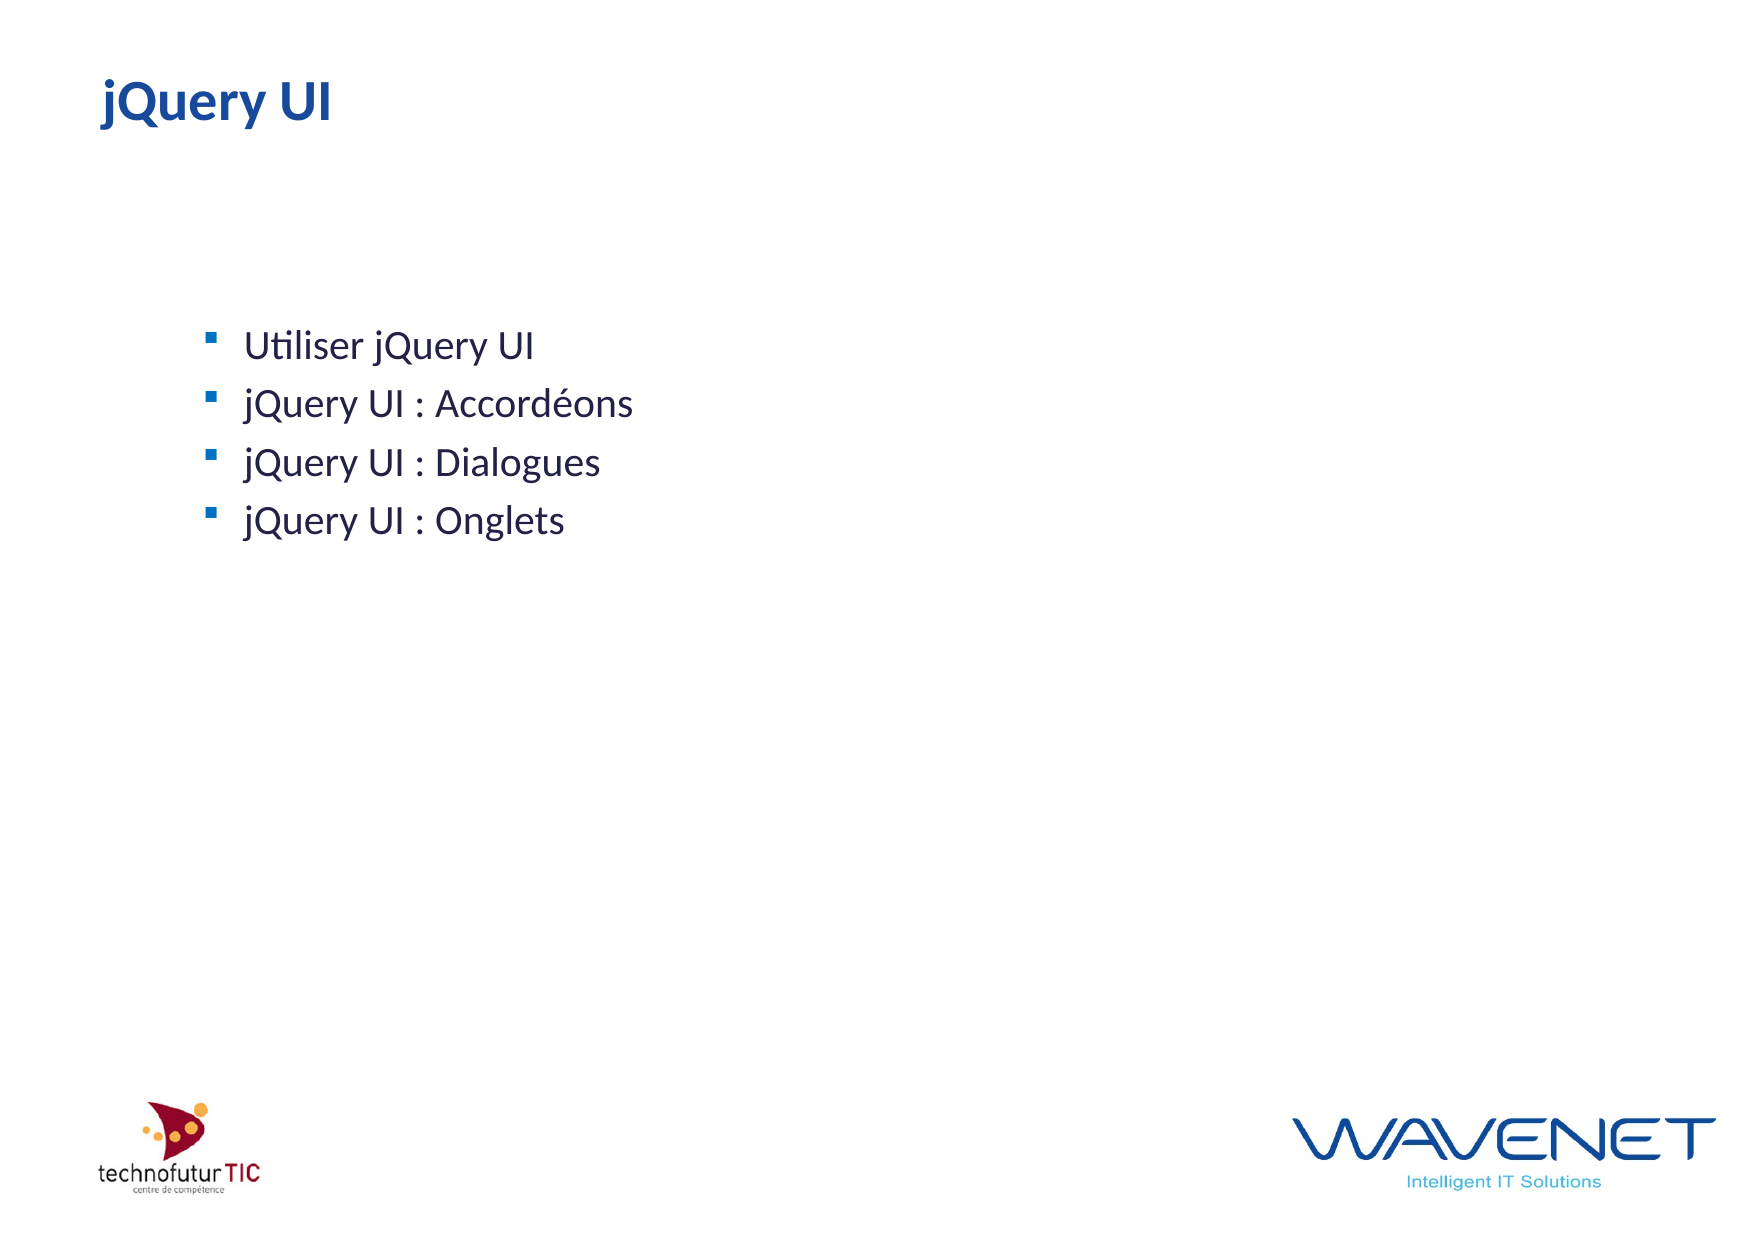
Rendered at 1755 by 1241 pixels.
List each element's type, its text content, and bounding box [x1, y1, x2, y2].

title jQuery UI [85, 52, 1667, 160]
picture [1290, 1116, 1718, 1192]
list Utiliser jQuery UI jQuery UI : Accordéons jQuery UI : Dialogues jQuery UI : Onglets [87, 171, 1667, 1070]
picture [91, 1092, 267, 1199]
